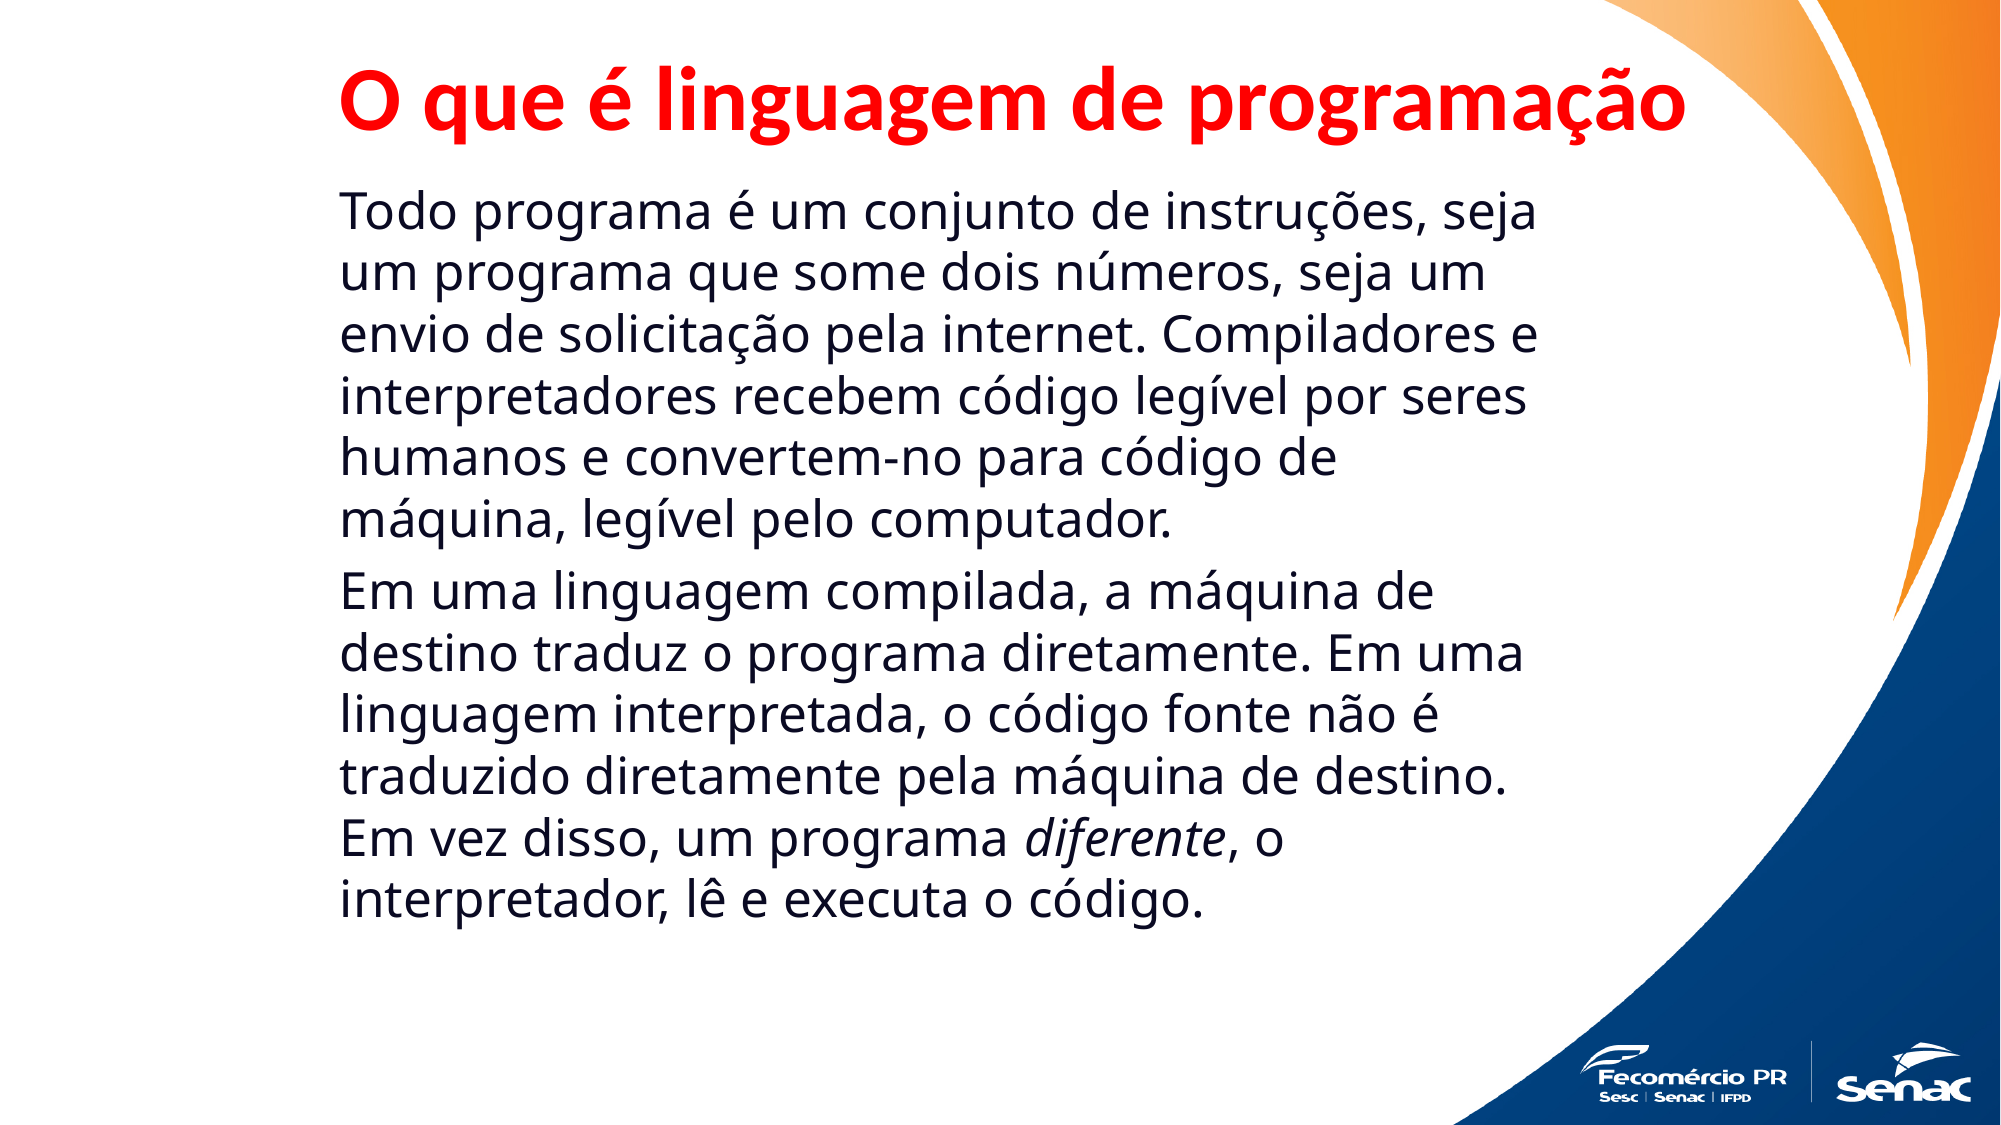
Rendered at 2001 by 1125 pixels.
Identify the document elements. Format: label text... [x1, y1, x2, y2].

picture [0, 0, 2001, 1125]
title O que é linguagem de programação [324, 0, 1709, 188]
list Todo programa é um conjunto de instruções, seja um programa que some dois números, seja um envio de solicitação pela internet. Compiladores e interpretadores recebem código legível por seres humanos e convertem-no para código de máquina, legível pelo computador. Em uma linguagem compilada, a máquina de destino traduz o programa diretamente. Em uma linguagem interpretada, o código fonte não é traduzido diretamente pela máquina de destino. Em vez disso, um programa diferente, o interpretador, lê e executa o código. [324, 170, 1579, 955]
